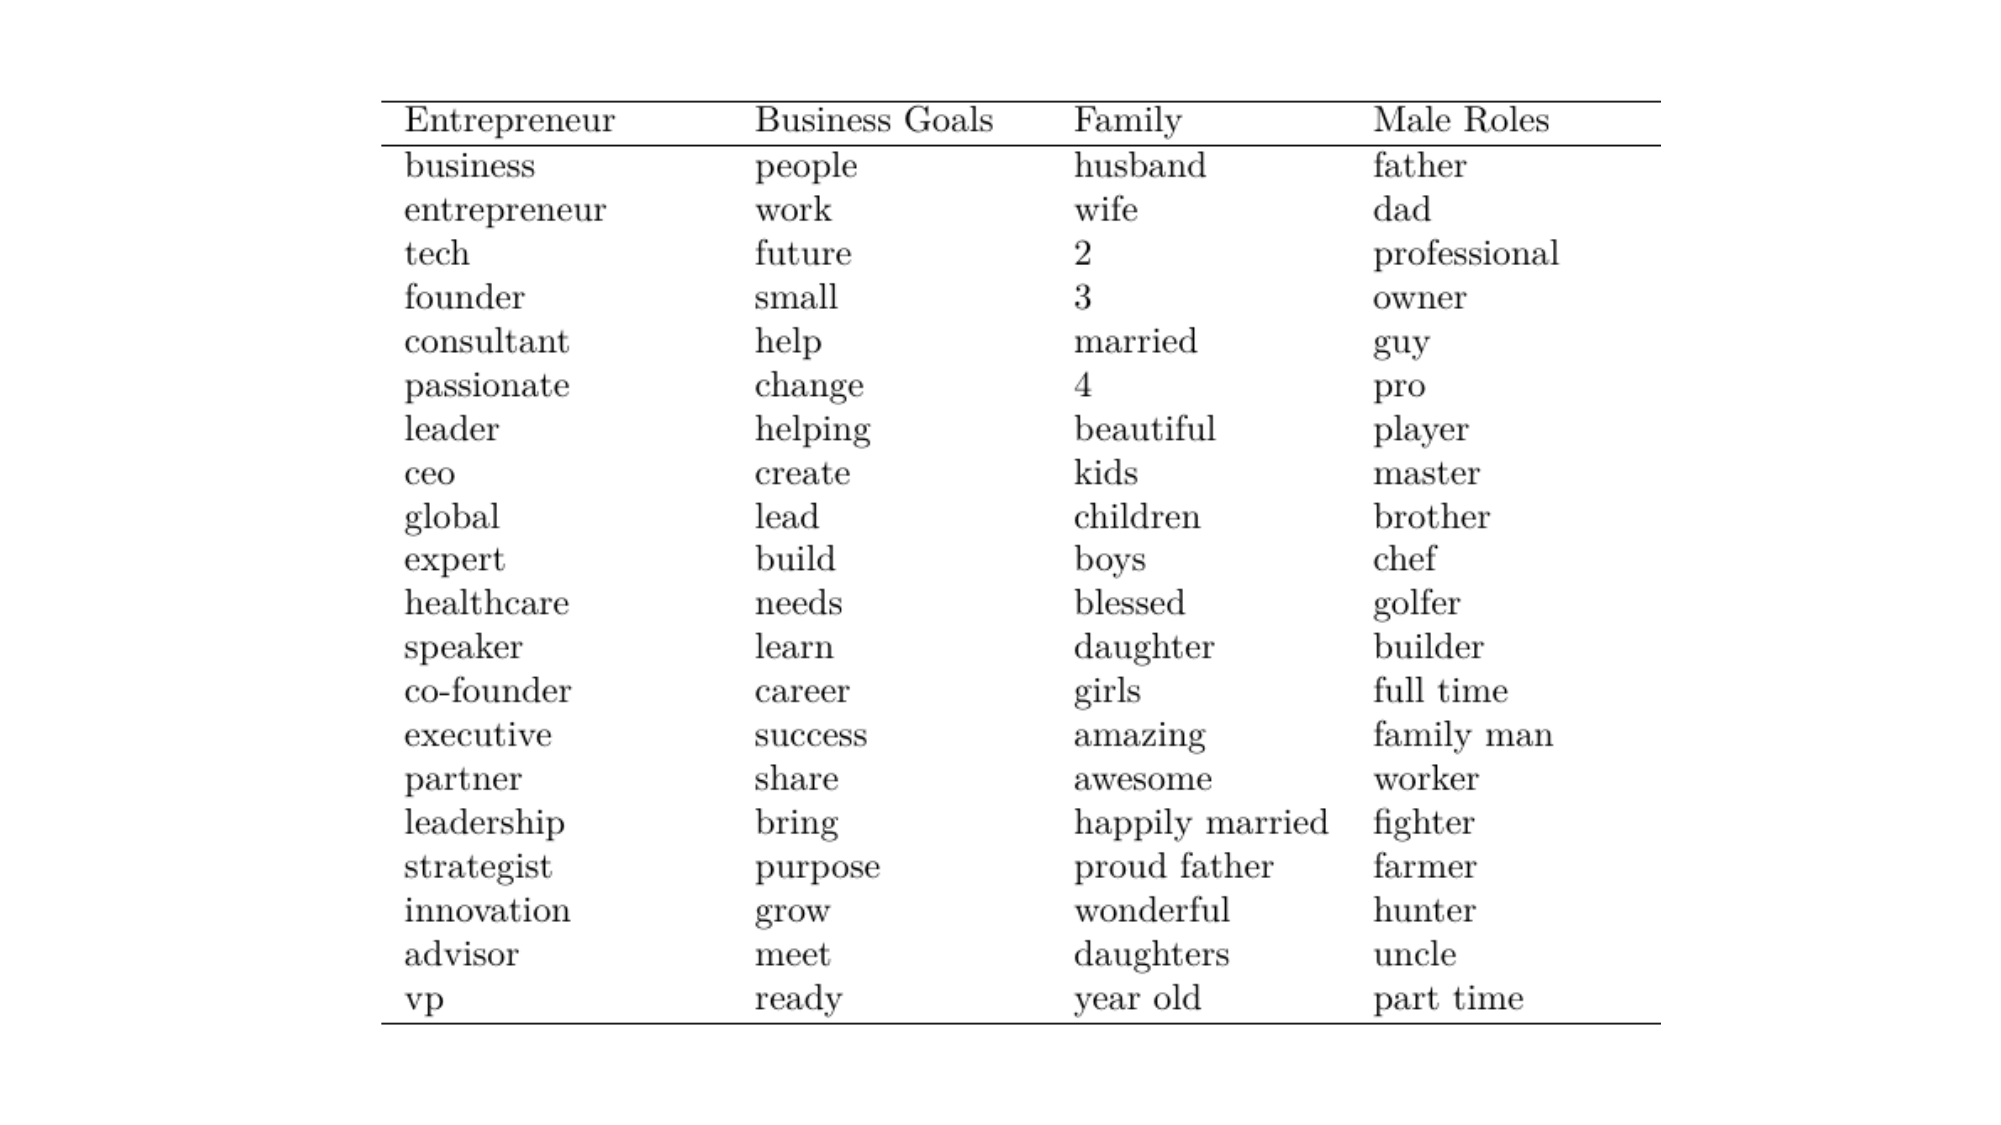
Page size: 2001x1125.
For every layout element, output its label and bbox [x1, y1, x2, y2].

text_box [381, 86, 1661, 1039]
